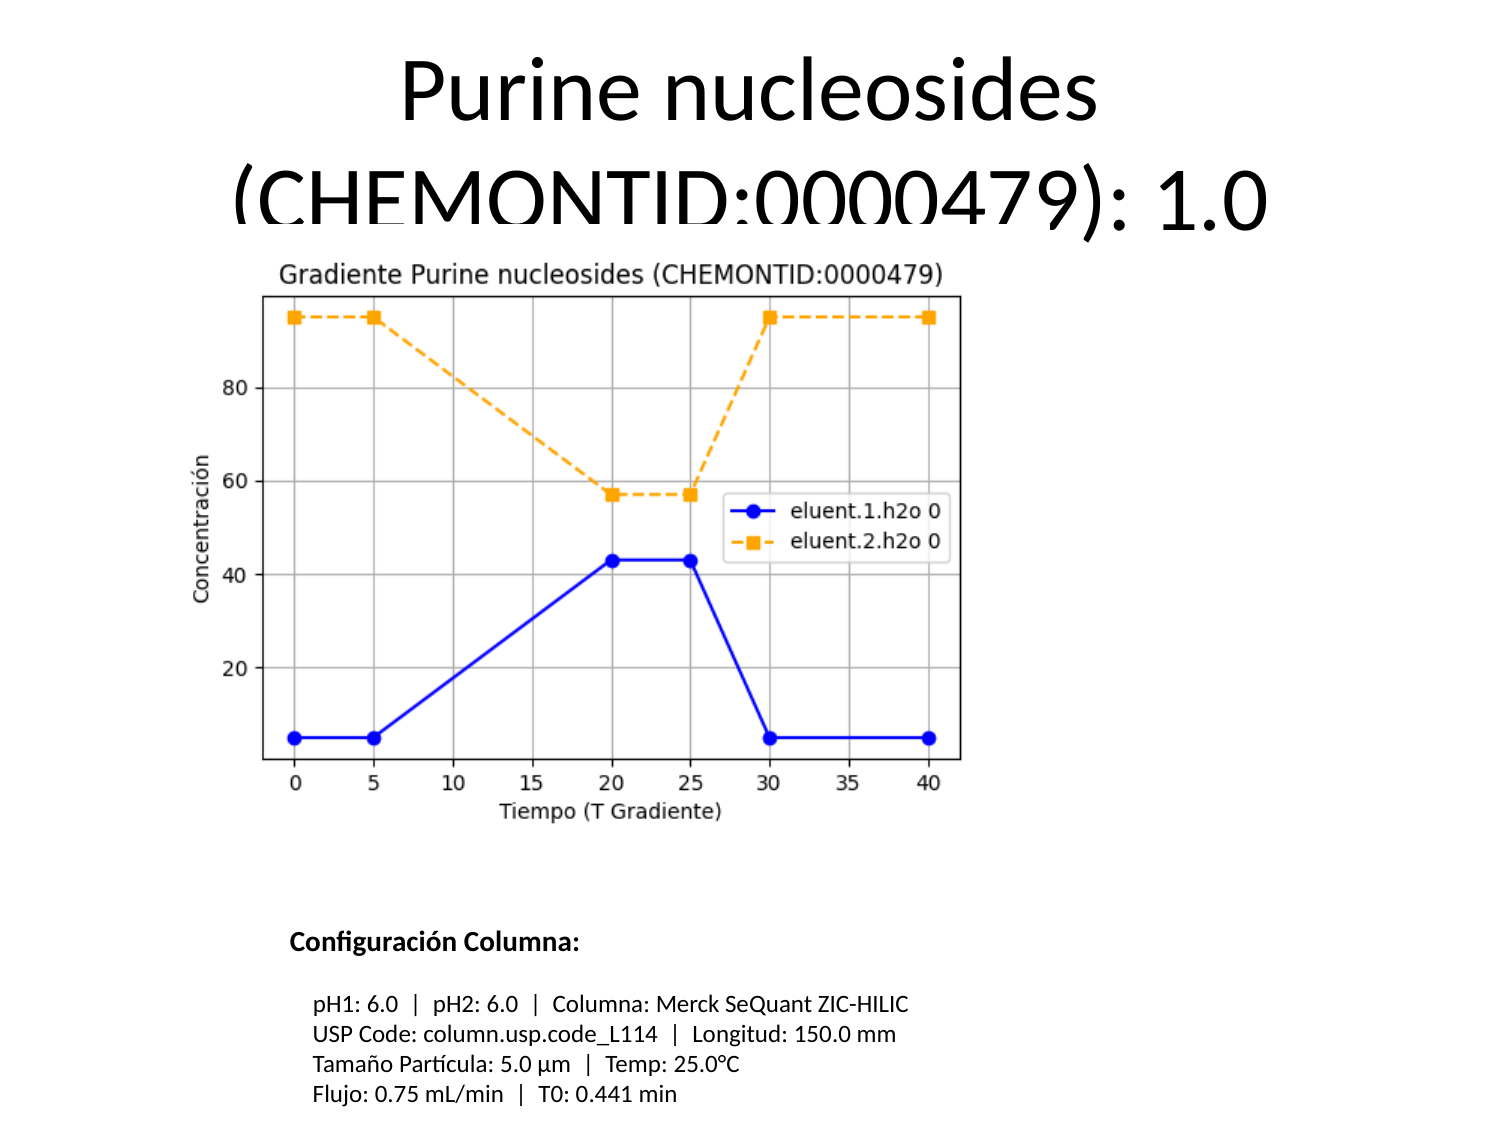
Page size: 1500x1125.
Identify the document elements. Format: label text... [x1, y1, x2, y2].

title Purine nucleosides (CHEMONTID:0000479): 1.0 [75, 45, 1425, 233]
text_box Configuración Columna: pH1: 6.0 | pH2: 6.0 | Columna: Merck SeQuant ZIC-HILIC USP Code: column.usp.code_L114 | Longitud: 150.0 mm Tamaño Partícula: 5.0 µm | Temp: 25.0°C Flujo: 0.75 mL/min | T0: 0.441 min [275, 869, 925, 1125]
picture [149, 224, 1051, 826]
